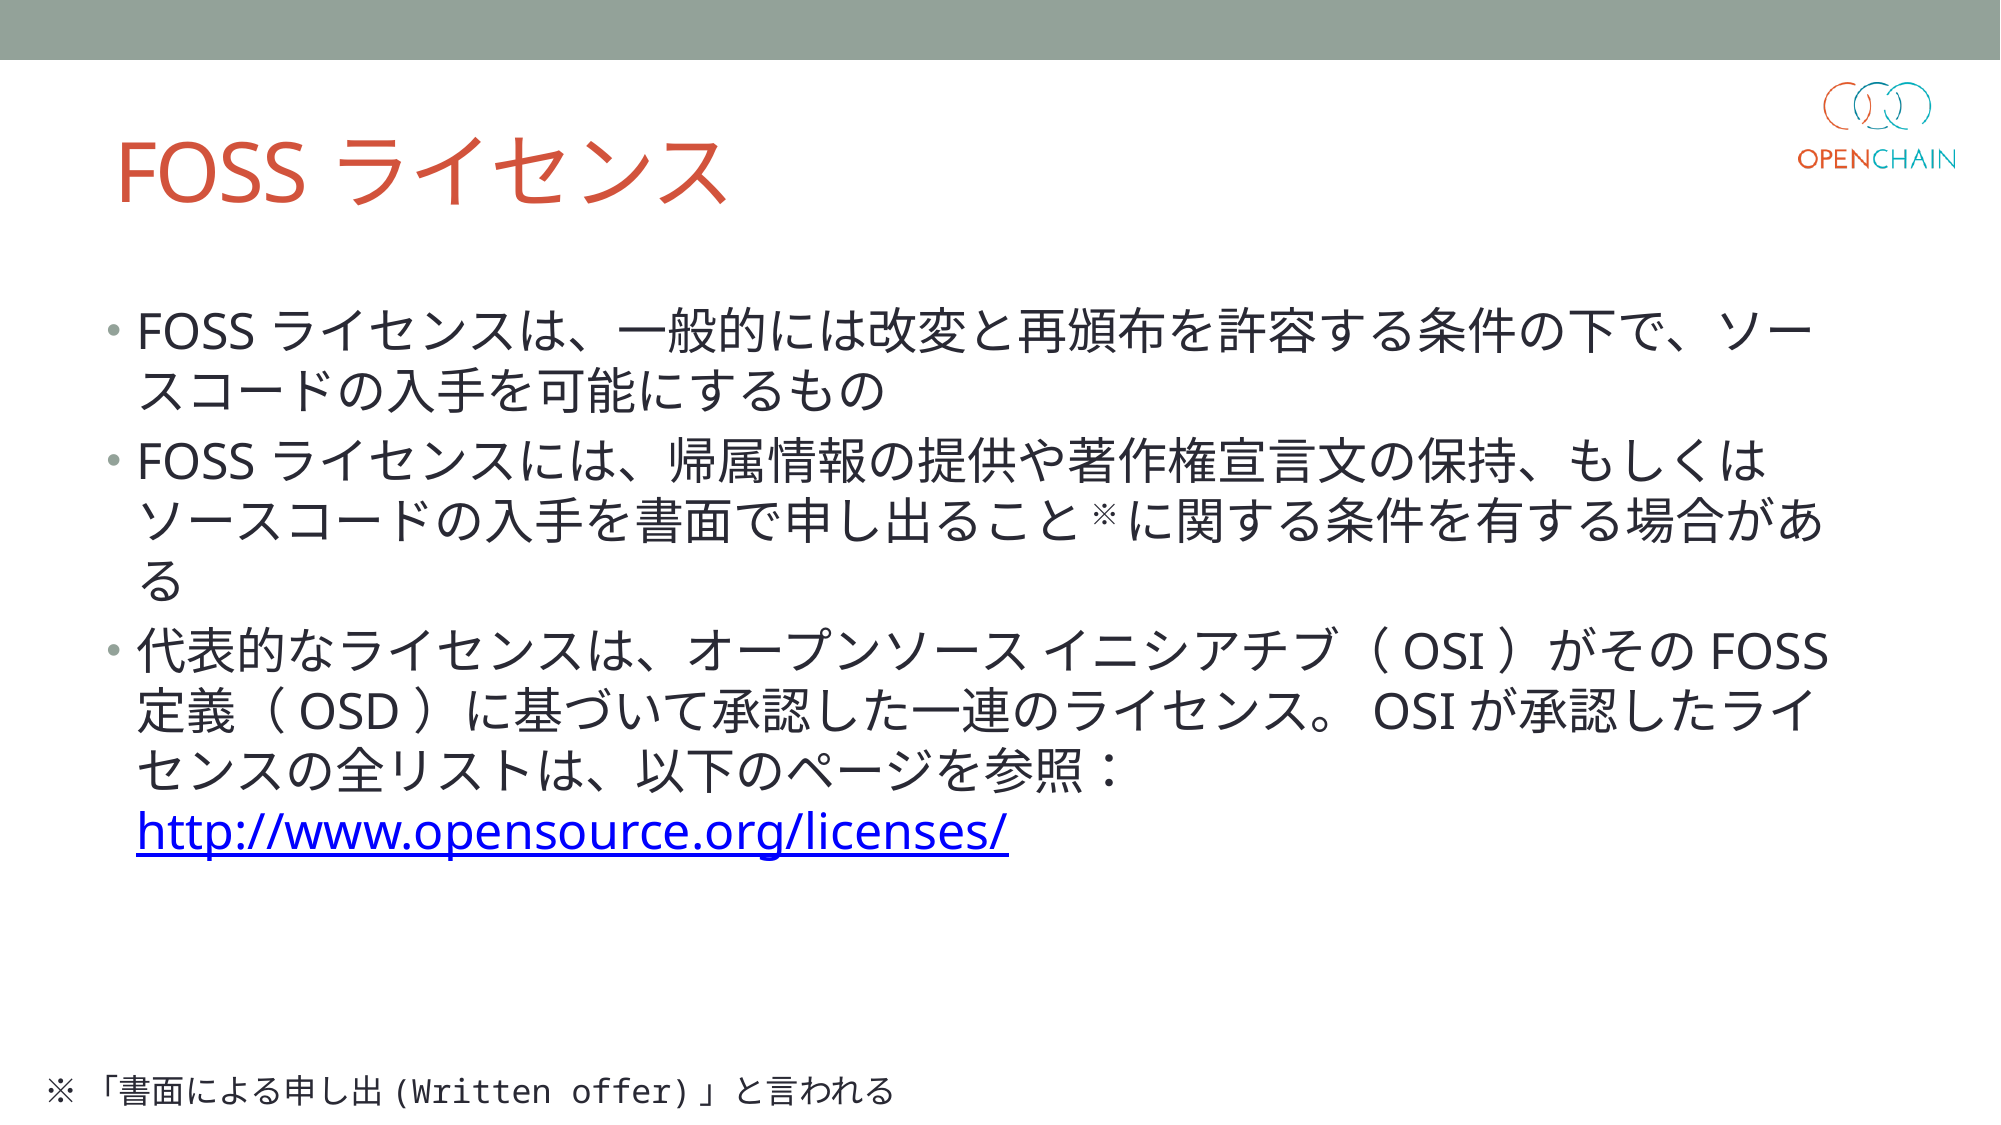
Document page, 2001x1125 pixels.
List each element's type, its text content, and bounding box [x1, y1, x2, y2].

picture [1798, 82, 1955, 169]
text_box ※「書面による申し出(Written offer)」と言われる [29, 1062, 1003, 1118]
list FOSSライセンスは、一般的には改変と再頒布を許容する条件の下で、ソースコードの入手を可能にするもの FOSSライセンスには、帰属情報の提供や著作権宣言文の保持、もしくはソースコードの入手を書面で申し出ること ※ に関する条件を有する場合がある 代表的なライセンスは、オープンソース イニシアチブ（OSI）がそのFOSS定義（OSD）に基づいて承認した一連のライセンス。OSIが承認したライセンスの全リストは、以下のページを参照： http://www.opensource.org/licenses/ [91, 292, 1863, 1125]
title FOSSライセンス [99, 87, 1900, 250]
